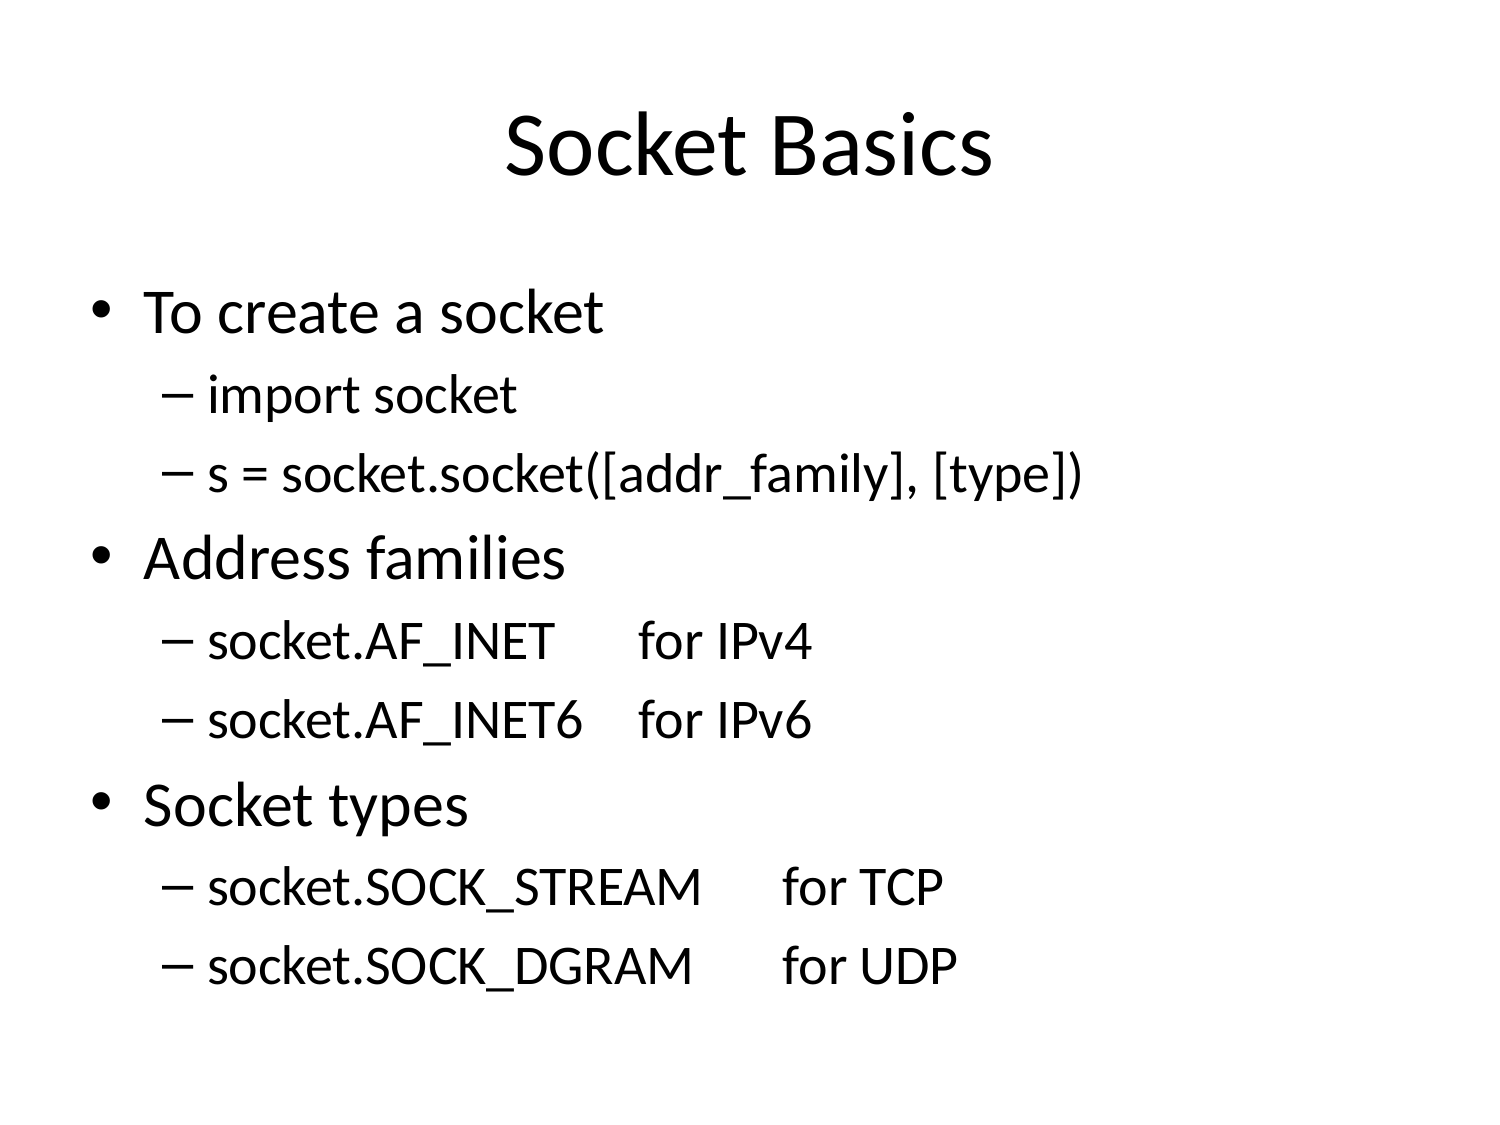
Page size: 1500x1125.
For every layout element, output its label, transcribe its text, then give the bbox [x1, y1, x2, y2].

title Socket Basics [75, 45, 1425, 233]
list To create a socket import socket s = socket.socket([addr_family], [type]) Address families socket.AF_INET for IPv4 socket.AF_INET6 for IPv6 Socket types socket.SOCK_STREAM for TCP socket.SOCK_DGRAM for UDP [75, 262, 1425, 1005]
